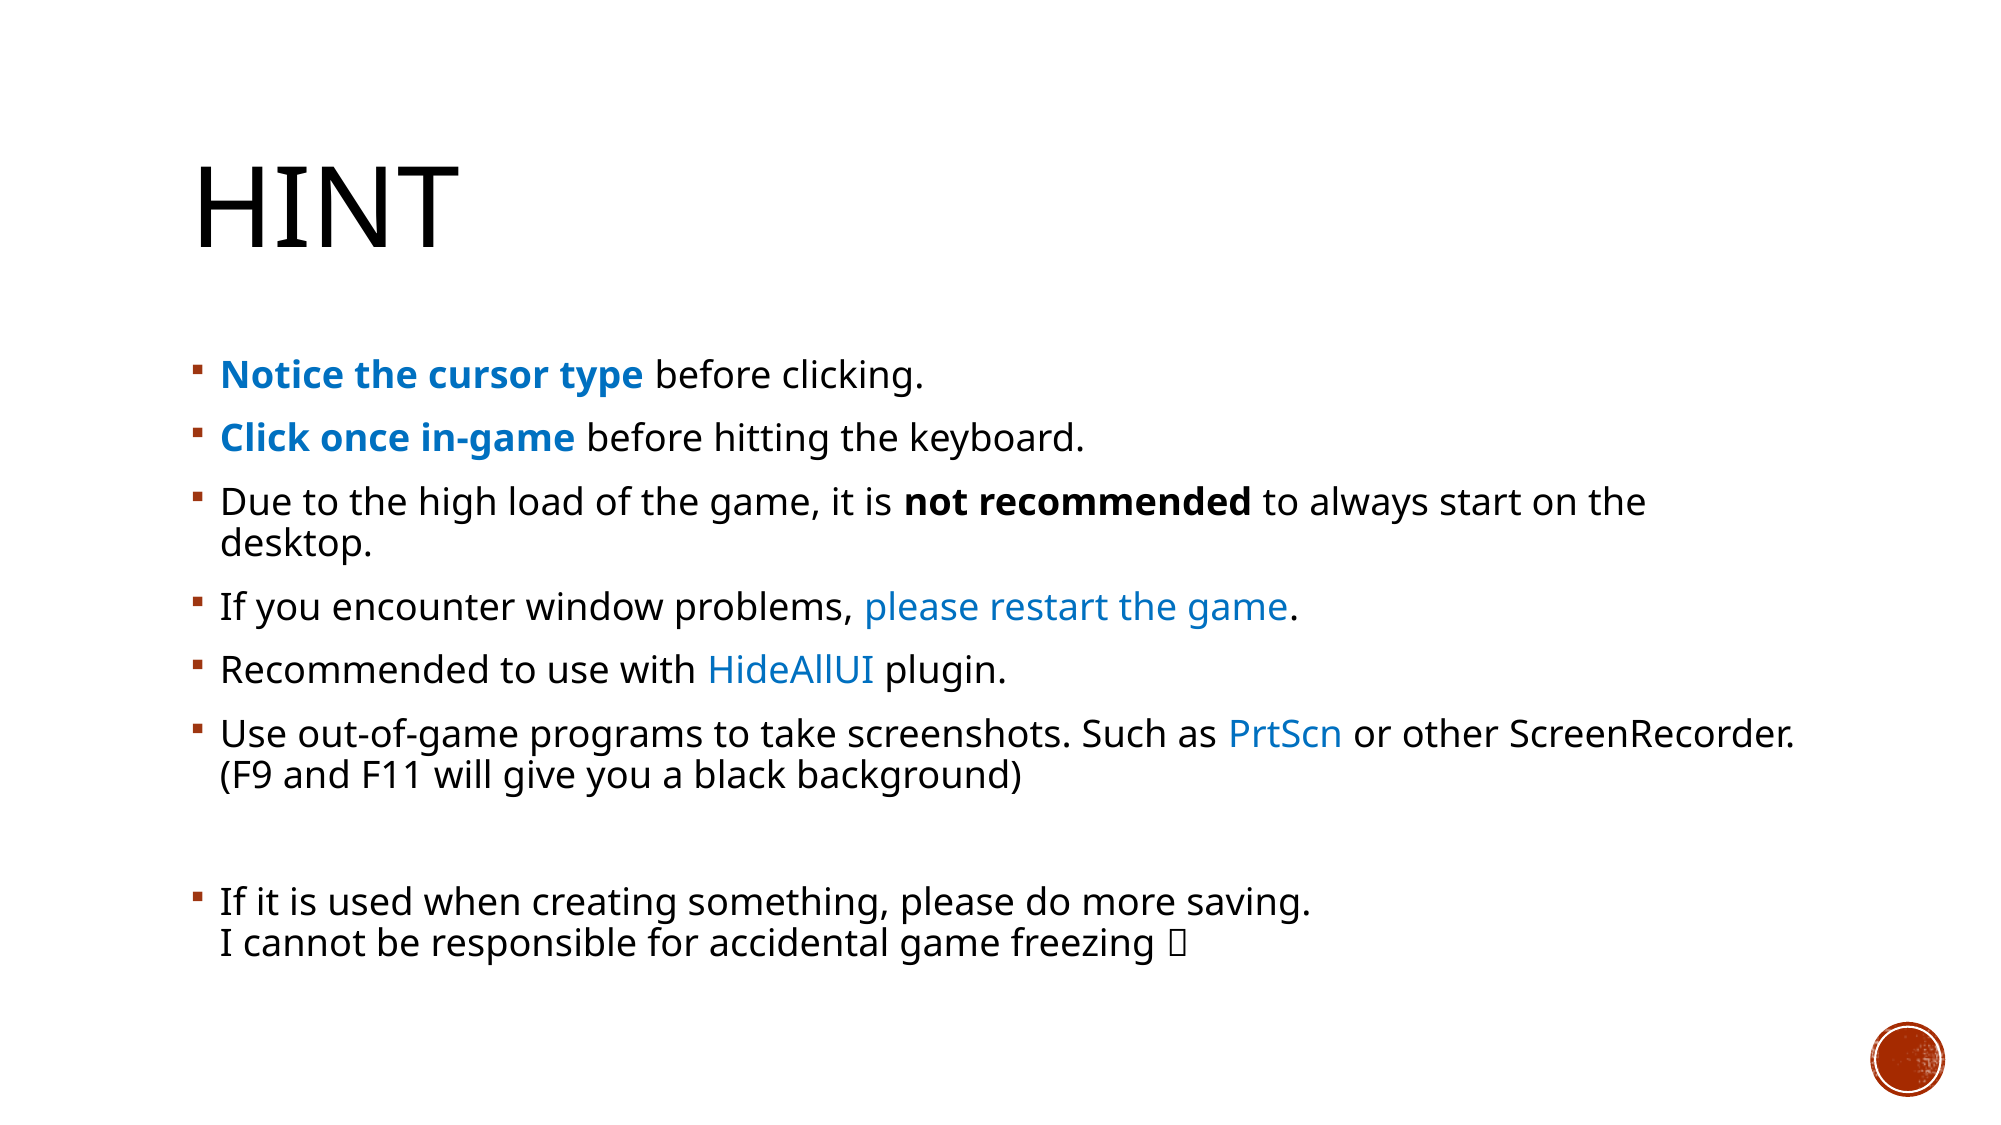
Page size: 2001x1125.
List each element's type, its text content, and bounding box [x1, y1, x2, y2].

list Notice the cursor type before clicking. Click once in-game before hitting the keyboard. Due to the high load of the game, it is not recommended to always start on the desktop. If you encounter window problems, please restart the game. Recommended to use with HideAllUI plugin. Use out-of-game programs to take screenshots. Such as PrtScn or other ScreenRecorder. (F9 and F11 will give you a black background) If it is used when creating something, please do more saving. I cannot be responsible for accidental game freezing  [175, 348, 1826, 1013]
title HINT [175, 79, 1826, 344]
